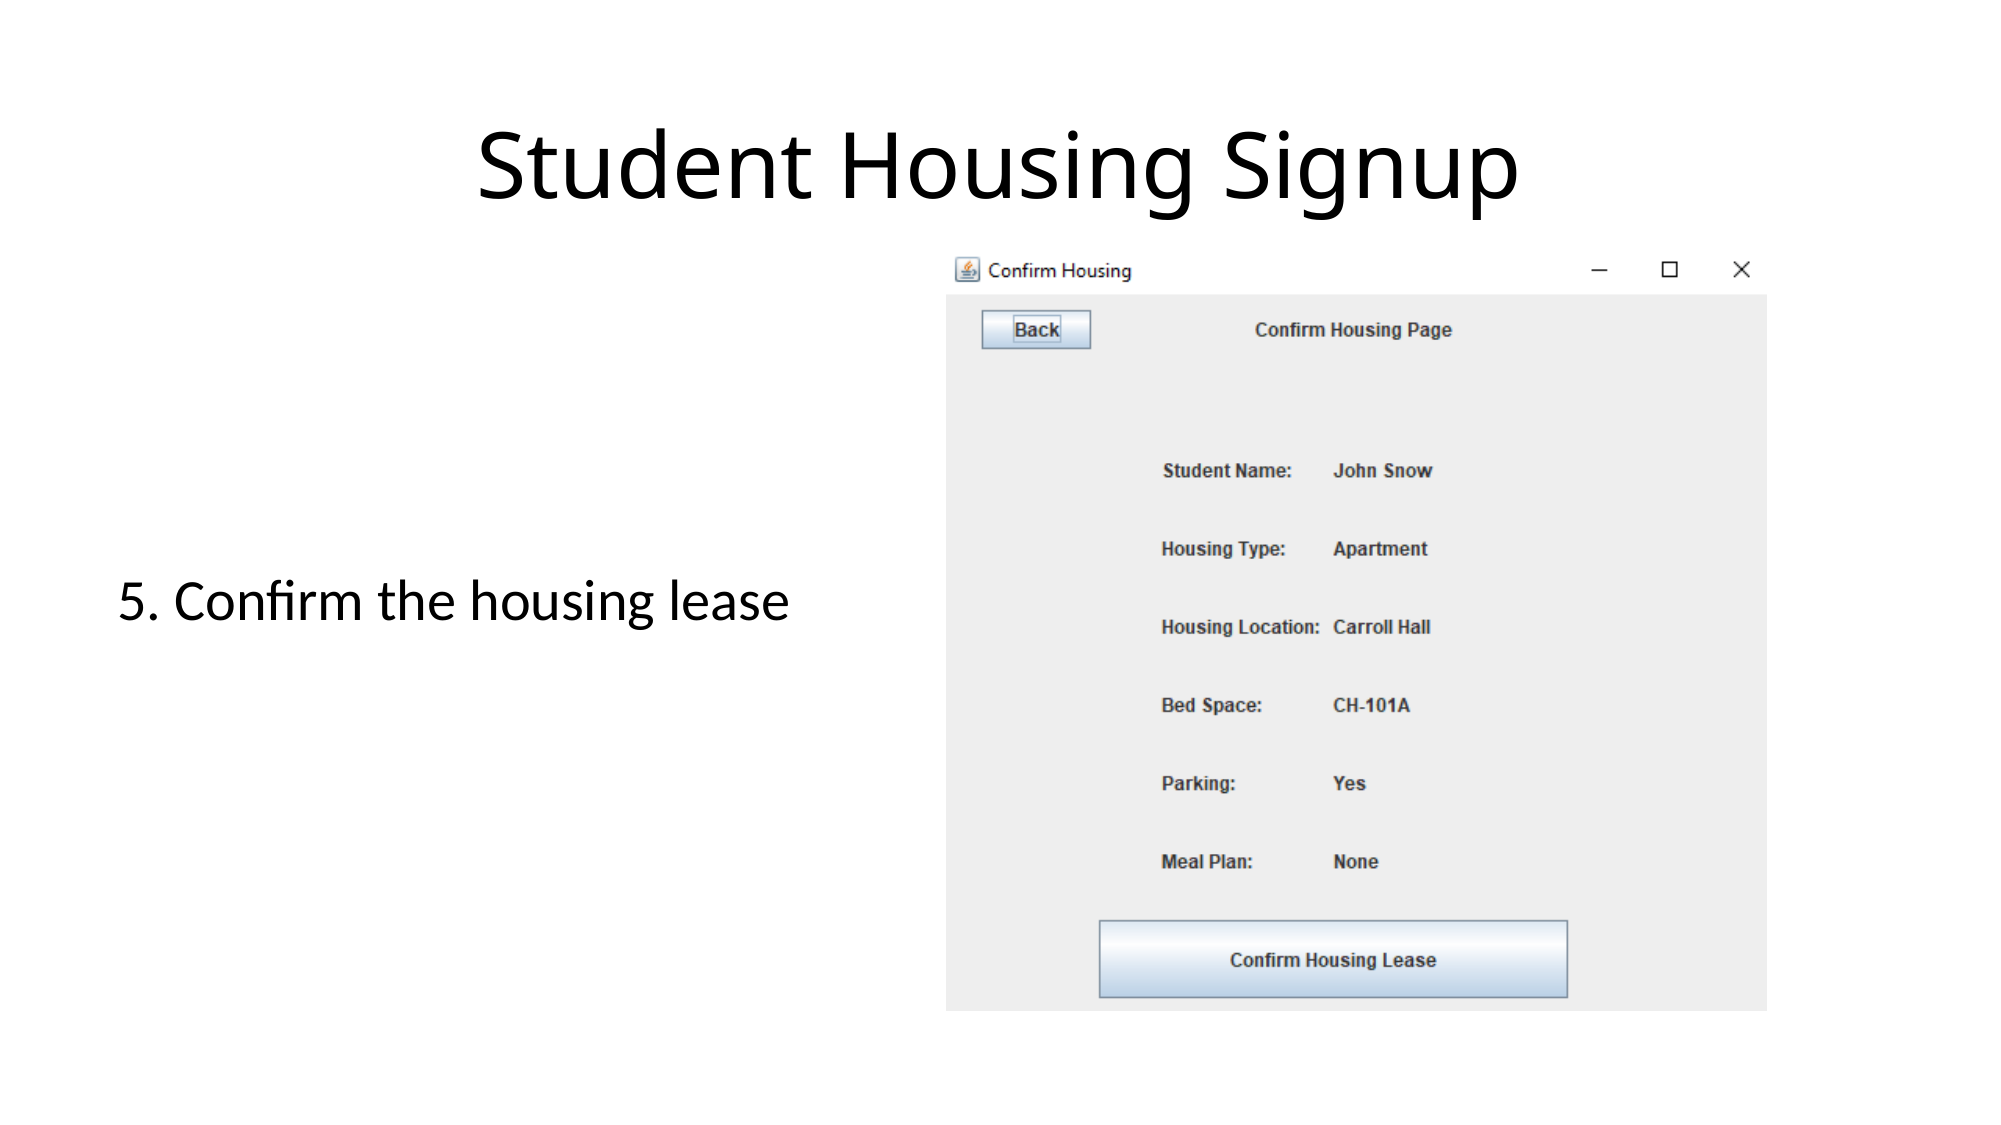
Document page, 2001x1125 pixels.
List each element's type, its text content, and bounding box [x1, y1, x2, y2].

list 5. Confirm the housing lease [102, 562, 880, 669]
picture [946, 254, 1767, 1011]
title Student Housing Signup [137, 59, 1863, 278]
